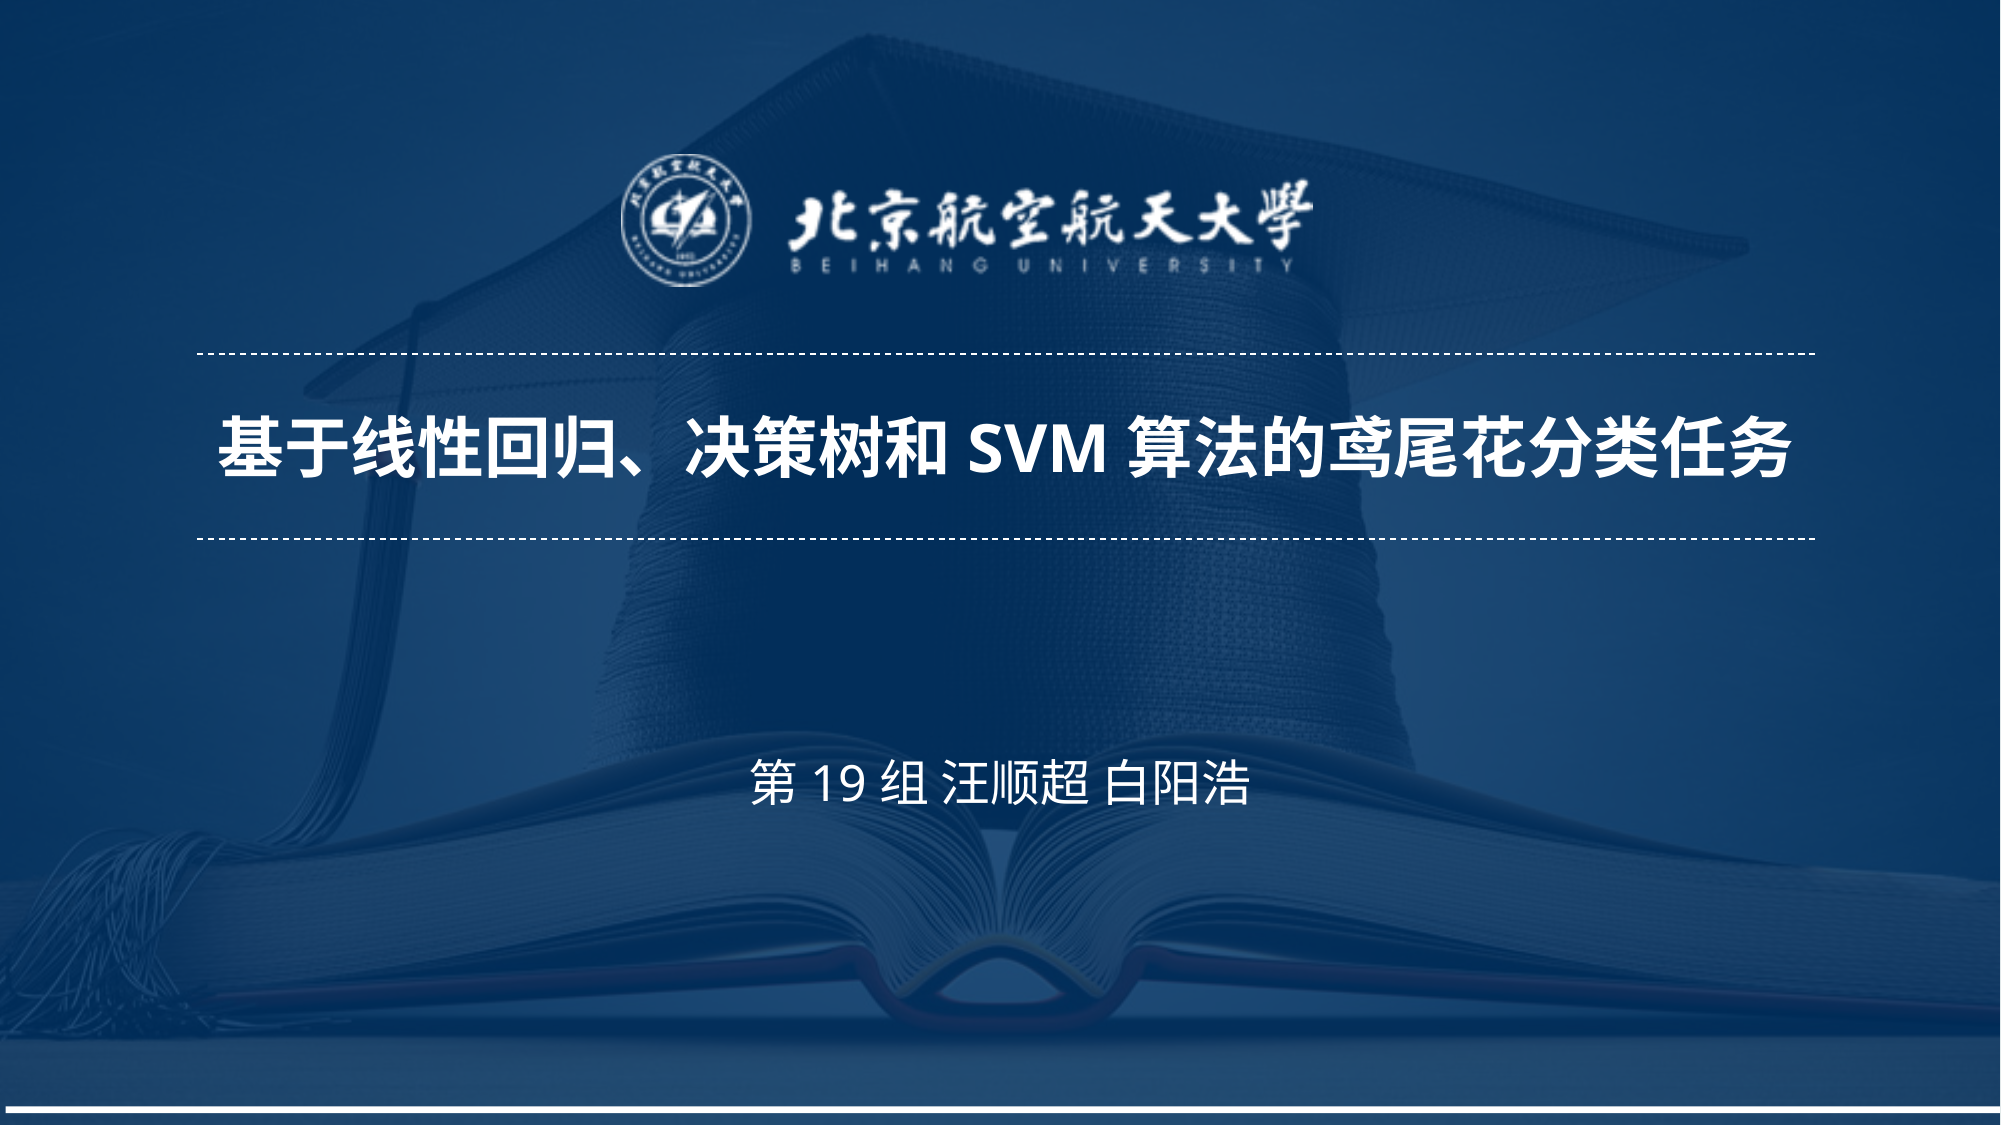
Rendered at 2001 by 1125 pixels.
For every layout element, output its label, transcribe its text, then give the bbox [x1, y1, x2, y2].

picture [620, 154, 1313, 287]
text_box [5, 1106, 2000, 1114]
text_box 基于线性回归、决策树和SVM算法的鸢尾花分类任务 [126, 379, 1886, 514]
text_box 第19组 汪顺超 白阳浩 [656, 713, 1344, 819]
